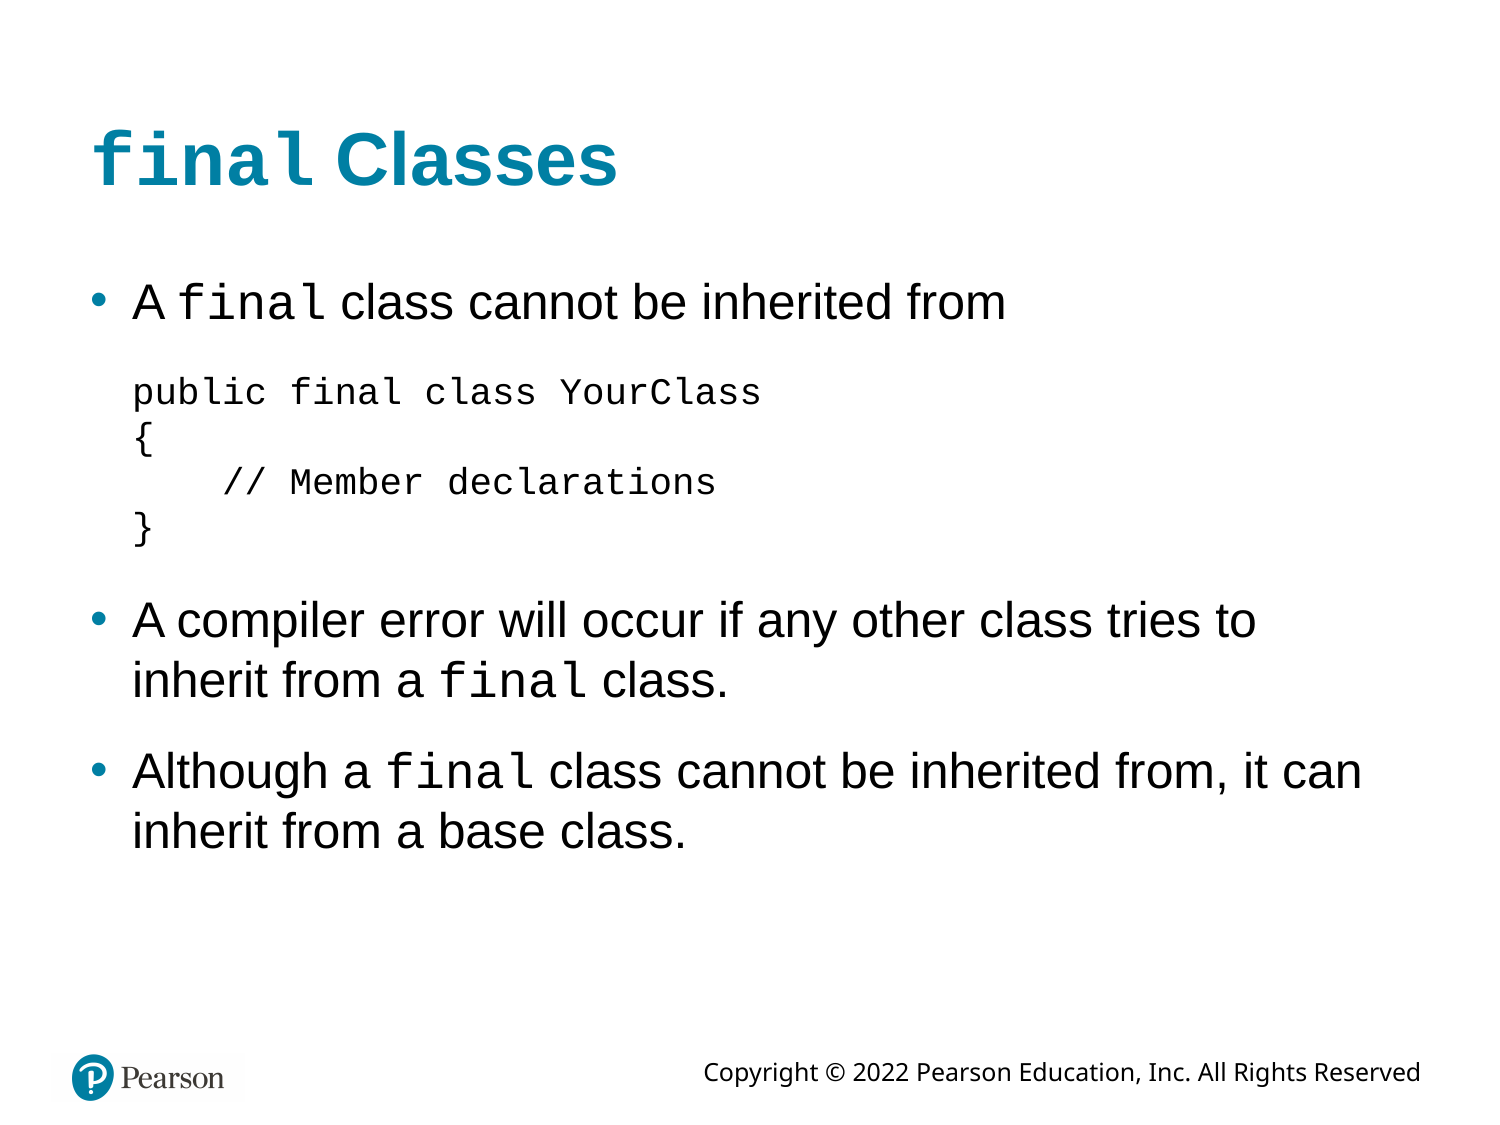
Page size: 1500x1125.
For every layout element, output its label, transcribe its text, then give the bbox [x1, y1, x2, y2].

list A final class cannot be inherited from [75, 254, 1066, 341]
list public final class YourClass { // Member declarations } [75, 351, 1425, 559]
title final Classes [75, 35, 1425, 216]
picture [51, 1053, 245, 1102]
list A compiler error will occur if any other class tries to inherit from a final class. Although a final class cannot be inherited from, it can inherit from a base class. [75, 572, 1403, 875]
